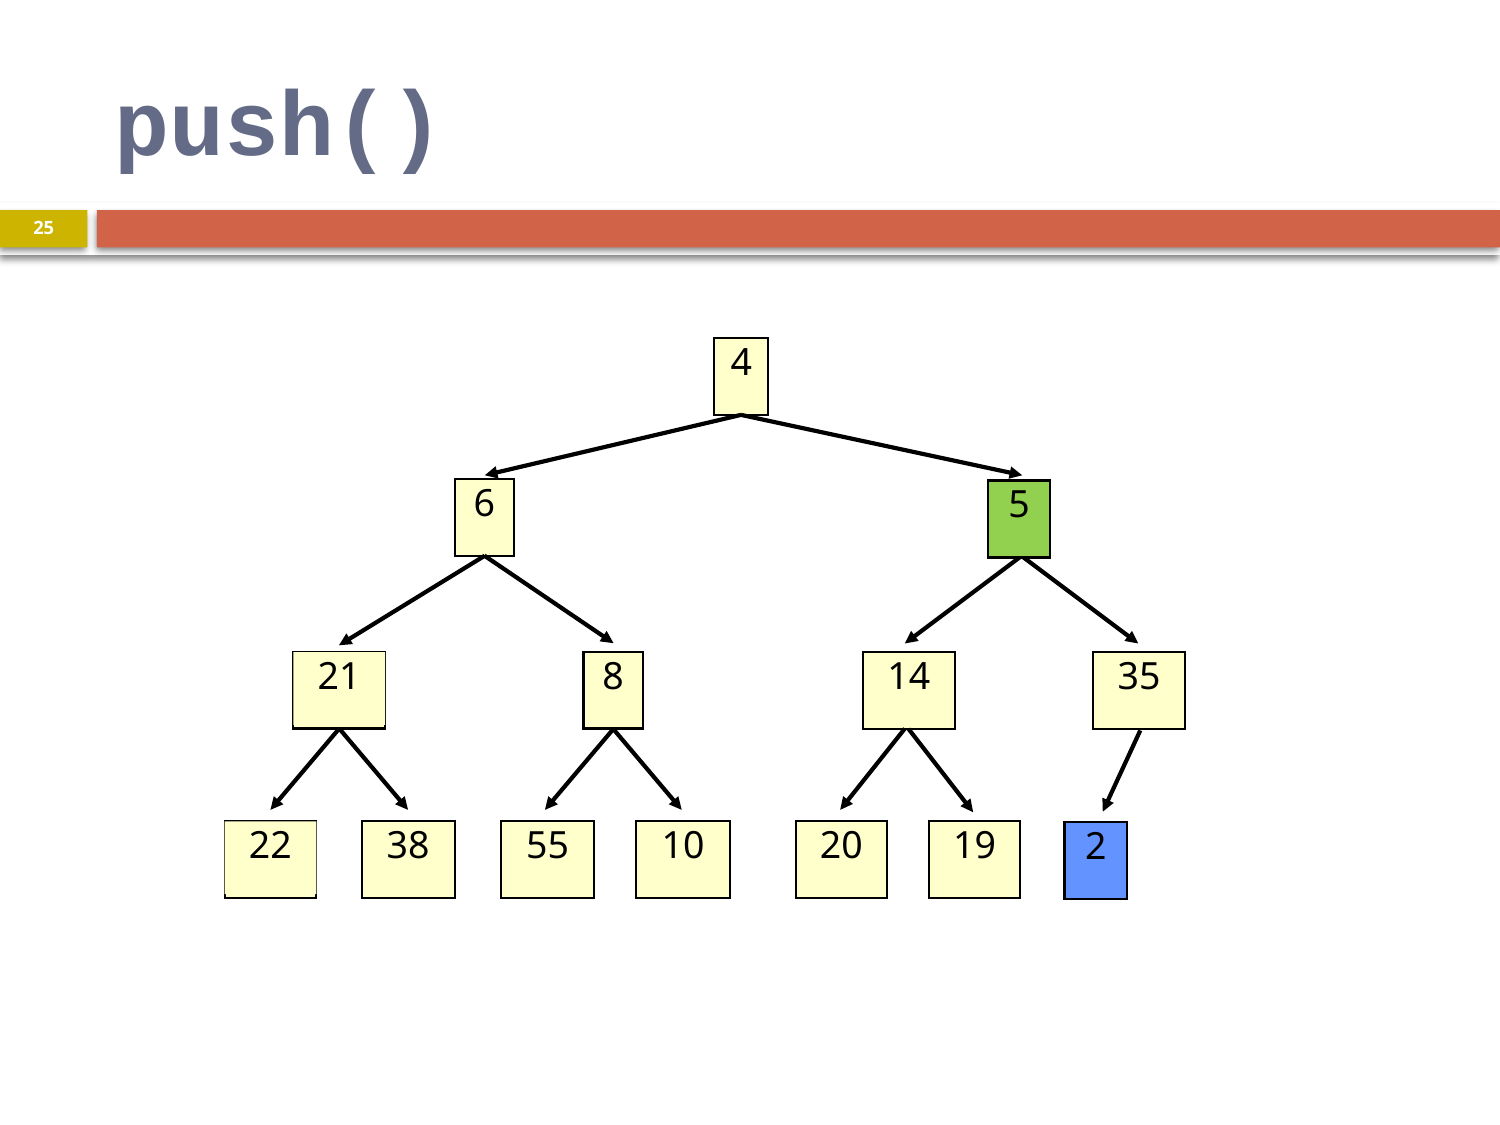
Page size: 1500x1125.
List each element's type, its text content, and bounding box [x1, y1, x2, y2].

text_box 35 [1093, 652, 1186, 730]
text_box [840, 728, 905, 810]
text_box 5 [987, 480, 1051, 558]
text_box [347, 739, 409, 810]
text_box 14 [862, 652, 955, 730]
text_box [904, 558, 1019, 644]
slide_number 25 [0, 208, 88, 249]
text_box 38 [361, 821, 455, 898]
text_box 4 [714, 338, 769, 415]
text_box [224, 820, 317, 899]
text_box [612, 728, 682, 810]
text_box 2 [1064, 821, 1127, 899]
text_box [740, 414, 1023, 479]
text_box [484, 555, 614, 644]
text_box [484, 415, 741, 479]
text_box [293, 651, 386, 729]
text_box 20 [795, 821, 888, 899]
text_box 6 [454, 479, 515, 556]
text_box 55 [500, 821, 595, 899]
text_box 8 [583, 652, 644, 729]
text_box [544, 729, 613, 810]
text_box [338, 556, 484, 646]
text_box 19 [928, 820, 1021, 898]
title push() [99, 37, 1438, 200]
text_box [1024, 558, 1139, 644]
text_box [1102, 730, 1141, 812]
text_box [908, 728, 974, 813]
text_box [270, 739, 331, 810]
text_box 10 [636, 821, 731, 899]
